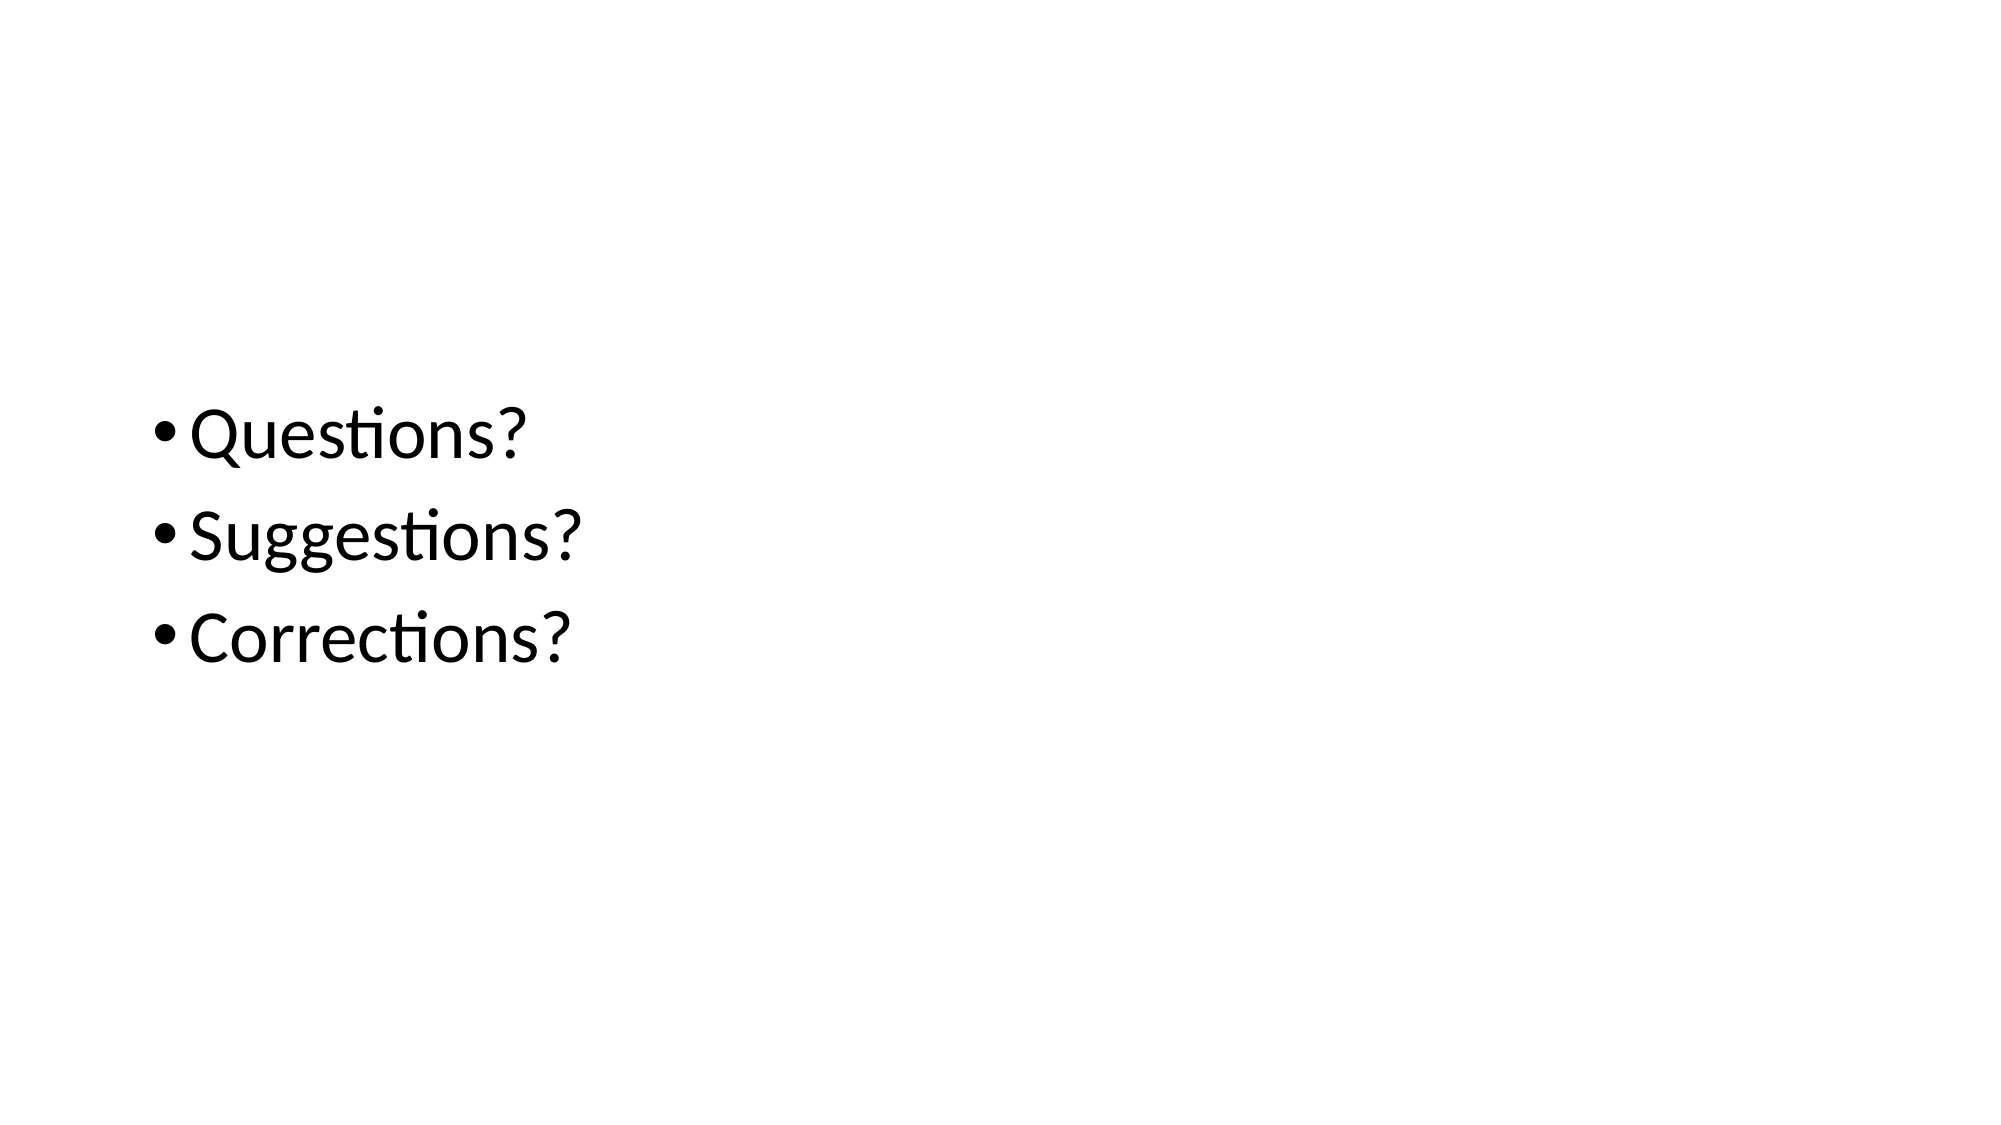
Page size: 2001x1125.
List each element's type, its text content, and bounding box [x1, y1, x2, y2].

list Questions? Suggestions? Corrections? [137, 59, 1863, 1014]
